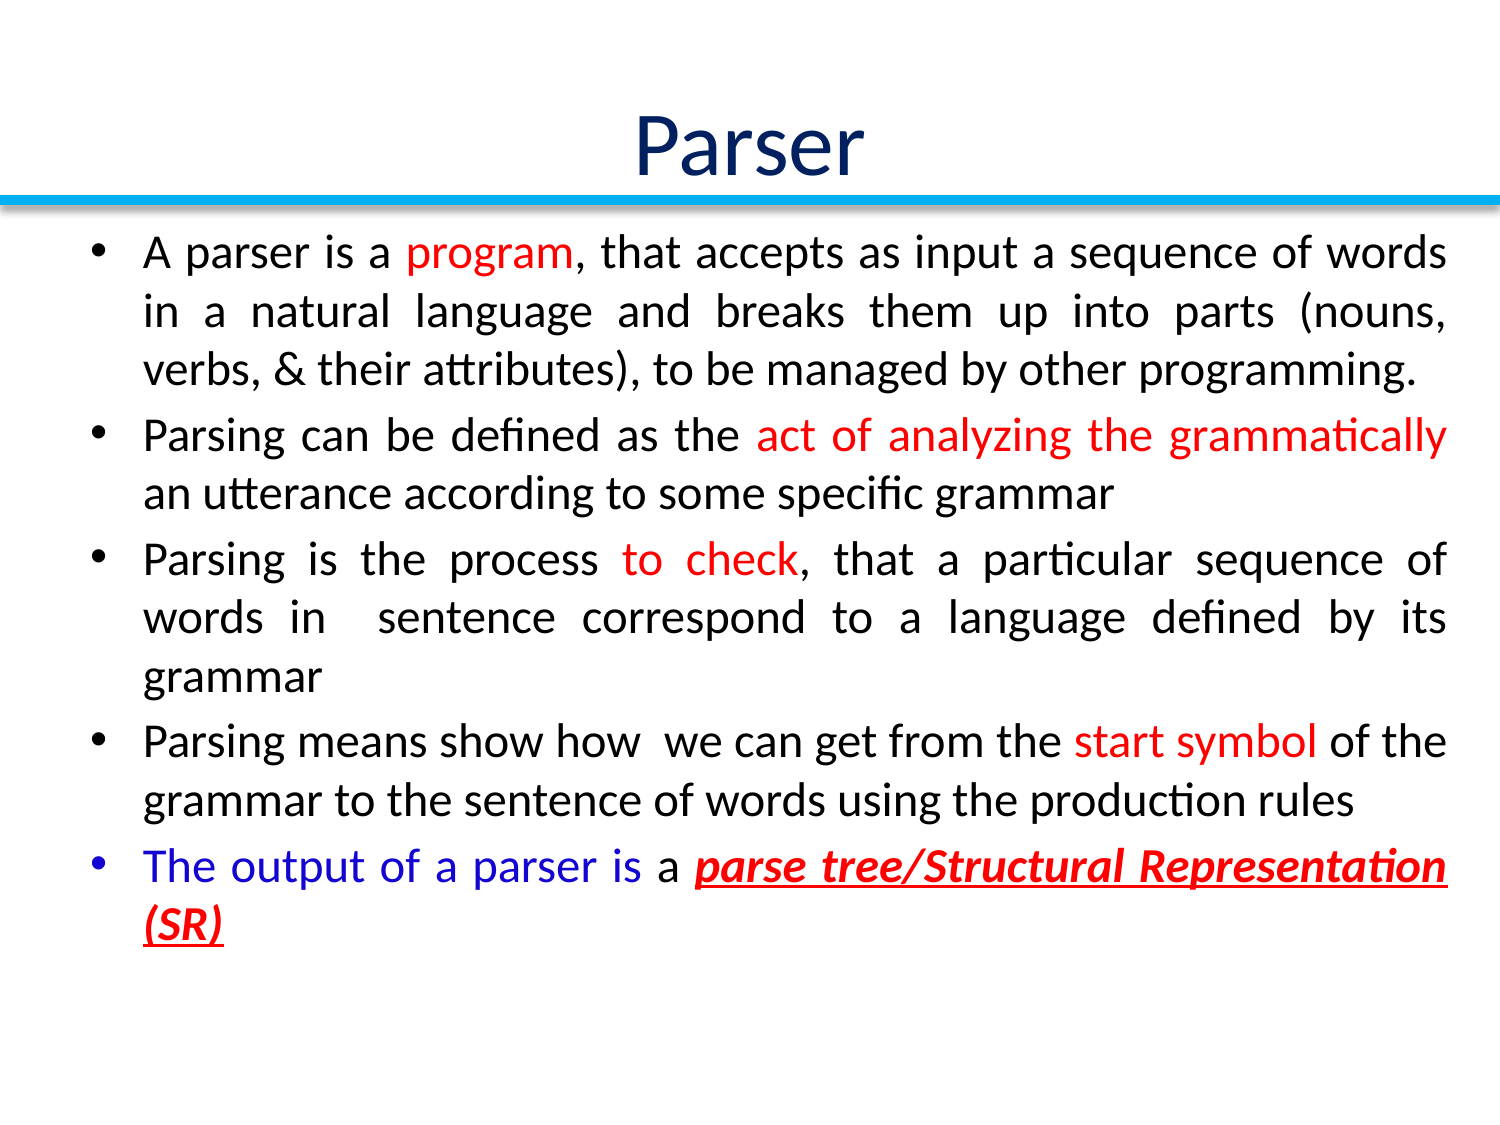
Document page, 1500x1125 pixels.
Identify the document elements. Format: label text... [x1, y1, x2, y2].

title Parser [75, 45, 1425, 195]
list A parser is a program, that accepts as input a sequence of words in a natural language and breaks them up into parts (nouns, verbs, & their attributes), to be managed by other programming. Parsing can be defined as the act of analyzing the grammatically an utterance according to some specific grammar Parsing is the process to check, that a particular sequence of words in sentence correspond to a language defined by its grammar Parsing means show how we can get from the start symbol of the grammar to the sentence of words using the production rules The output of a parser is a parse tree/Structural Representation (SR) [75, 218, 1463, 1063]
